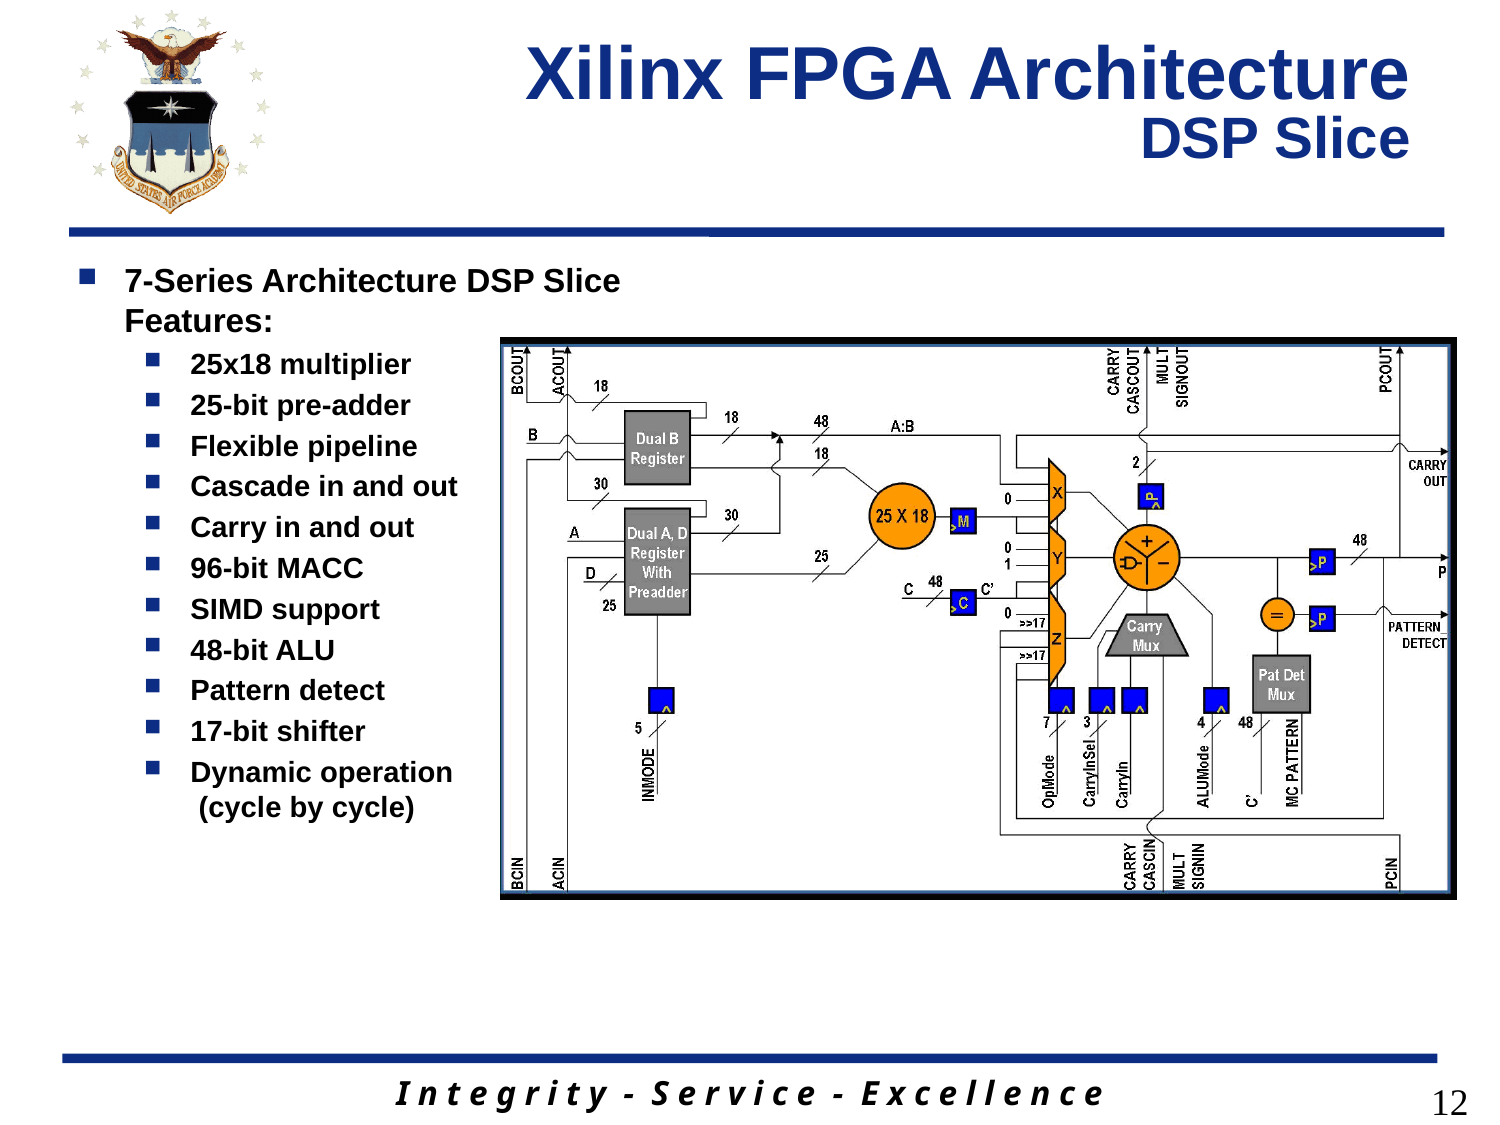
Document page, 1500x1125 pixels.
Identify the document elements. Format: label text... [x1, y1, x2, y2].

slide_number 12 [1133, 1025, 1484, 1105]
picture [499, 337, 1457, 901]
picture [63, 0, 275, 222]
list 7-Series Architecture DSP Slice Features: 25x18 multiplier 25-bit pre-adder Flexible pipeline Cascade in and out Carry in and out 96-bit MACC SIMD support 48-bit ALU Pattern detect 17-bit shifter Dynamic operation (cycle by cycle) [62, 251, 757, 1013]
title Xilinx FPGA Architecture DSP Slice [313, 12, 1427, 201]
